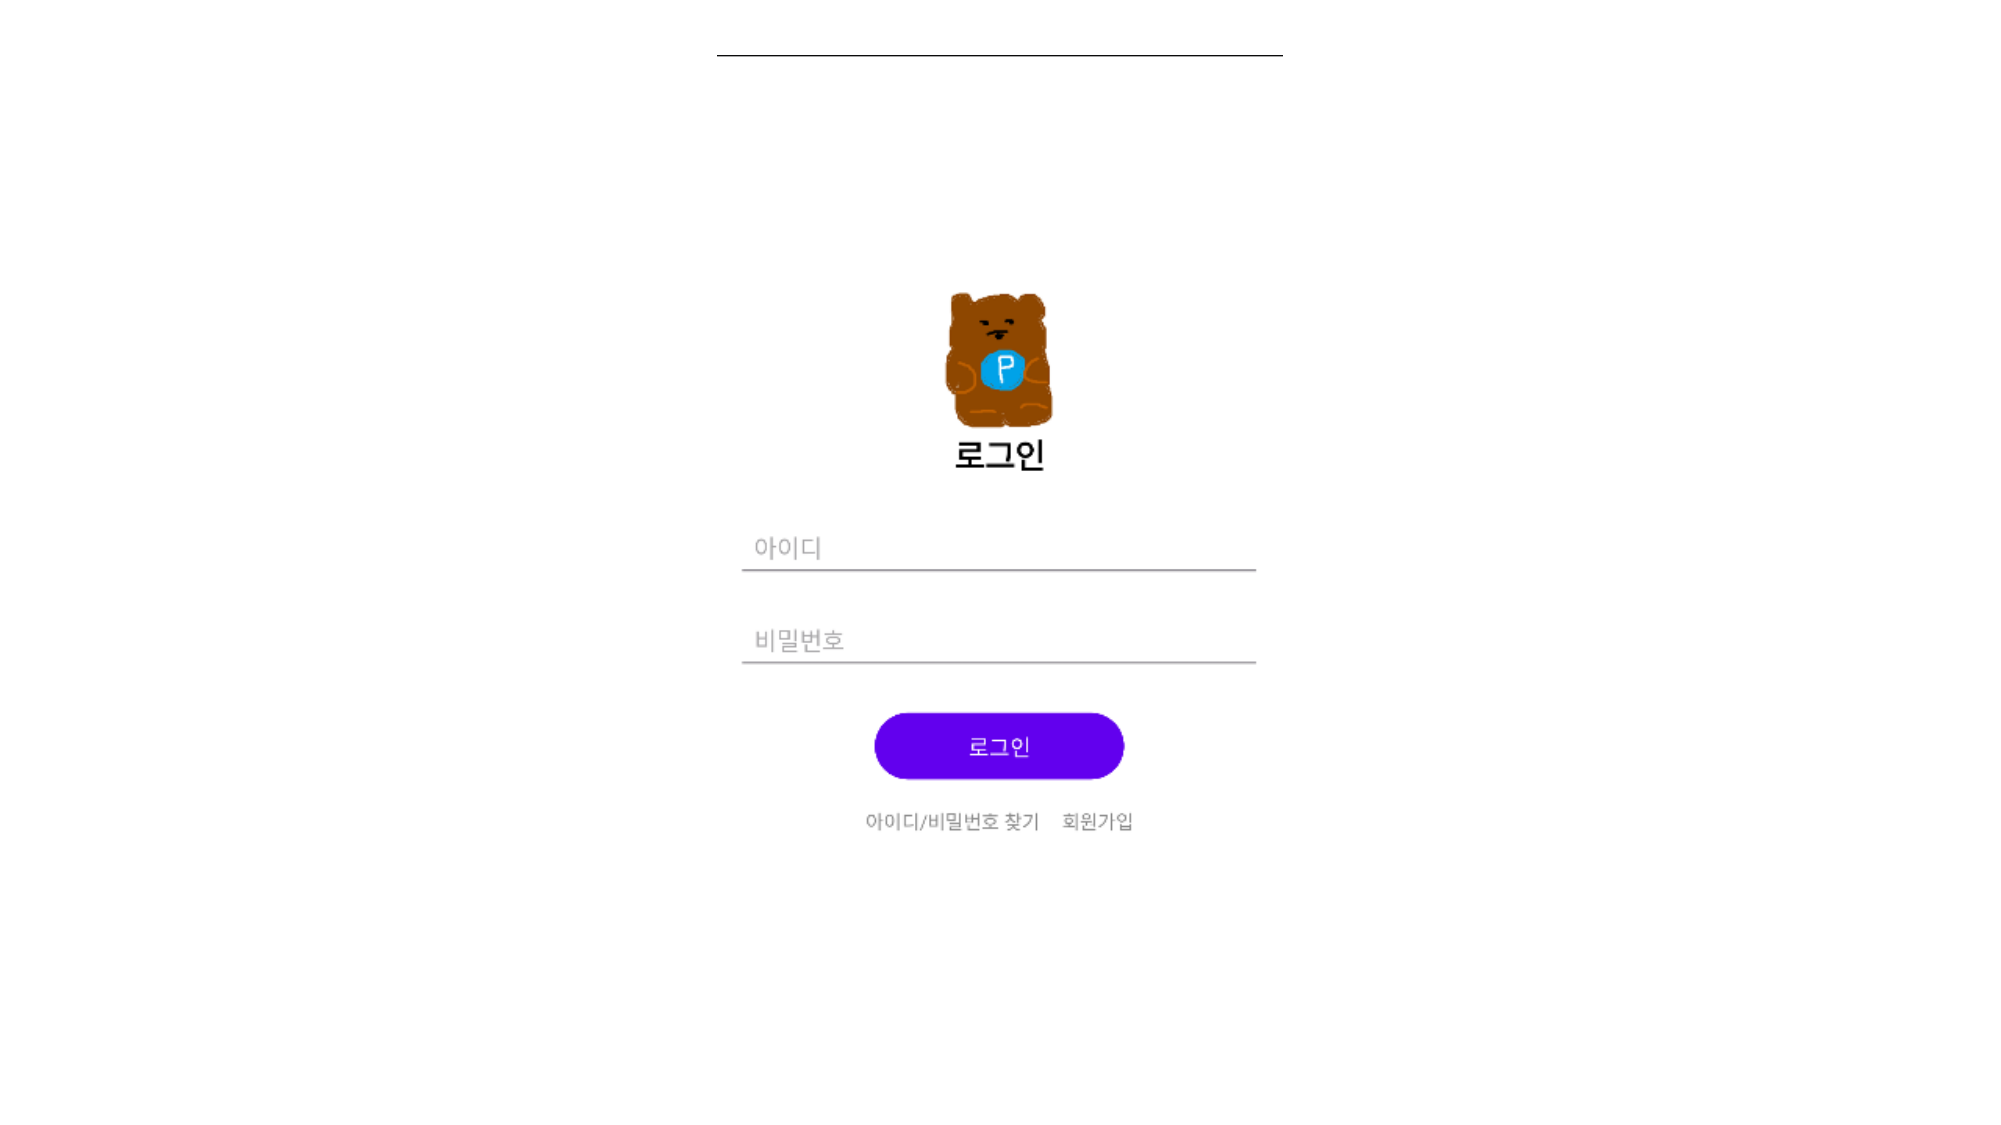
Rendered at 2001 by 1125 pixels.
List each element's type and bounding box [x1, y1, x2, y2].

picture [716, 54, 1284, 1071]
